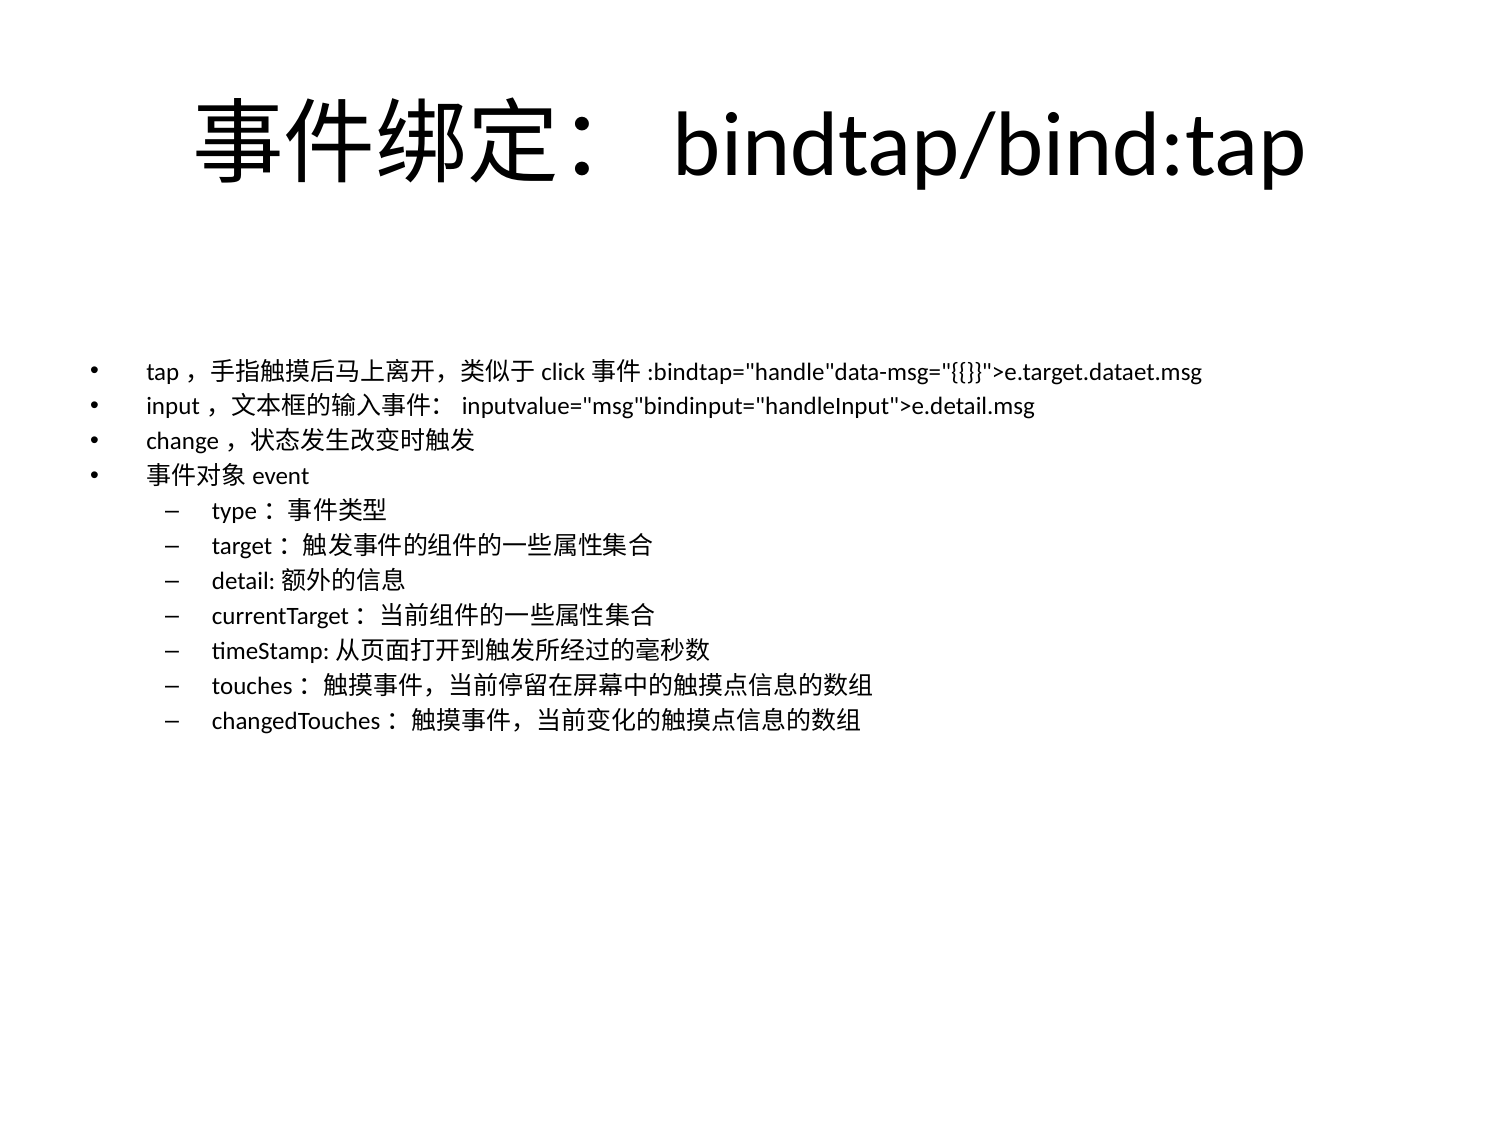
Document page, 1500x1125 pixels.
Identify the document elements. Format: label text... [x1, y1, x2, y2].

title 事件绑定：bindtap/bind:tap [75, 45, 1425, 233]
list tap，手指触摸后马上离开，类似于click事件:bindtap="handle"data-msg="{{}}">e.target.dataet.msg input，文本框的输入事件：inputvalue="msg"bindinput="handleInput">e.detail.msg change，状态发生改变时触发 事件对象event type：事件类型 target：触发事件的组件的一些属性集合 detail:额外的信息 currentTarget：当前组件的一些属性集合 timeStamp:从页面打开到触发所经过的毫秒数 touches：触摸事件，当前停留在屏幕中的触摸点信息的数组 changedTouches：触摸事件，当前变化的触摸点信息的数组 [75, 262, 1425, 1005]
